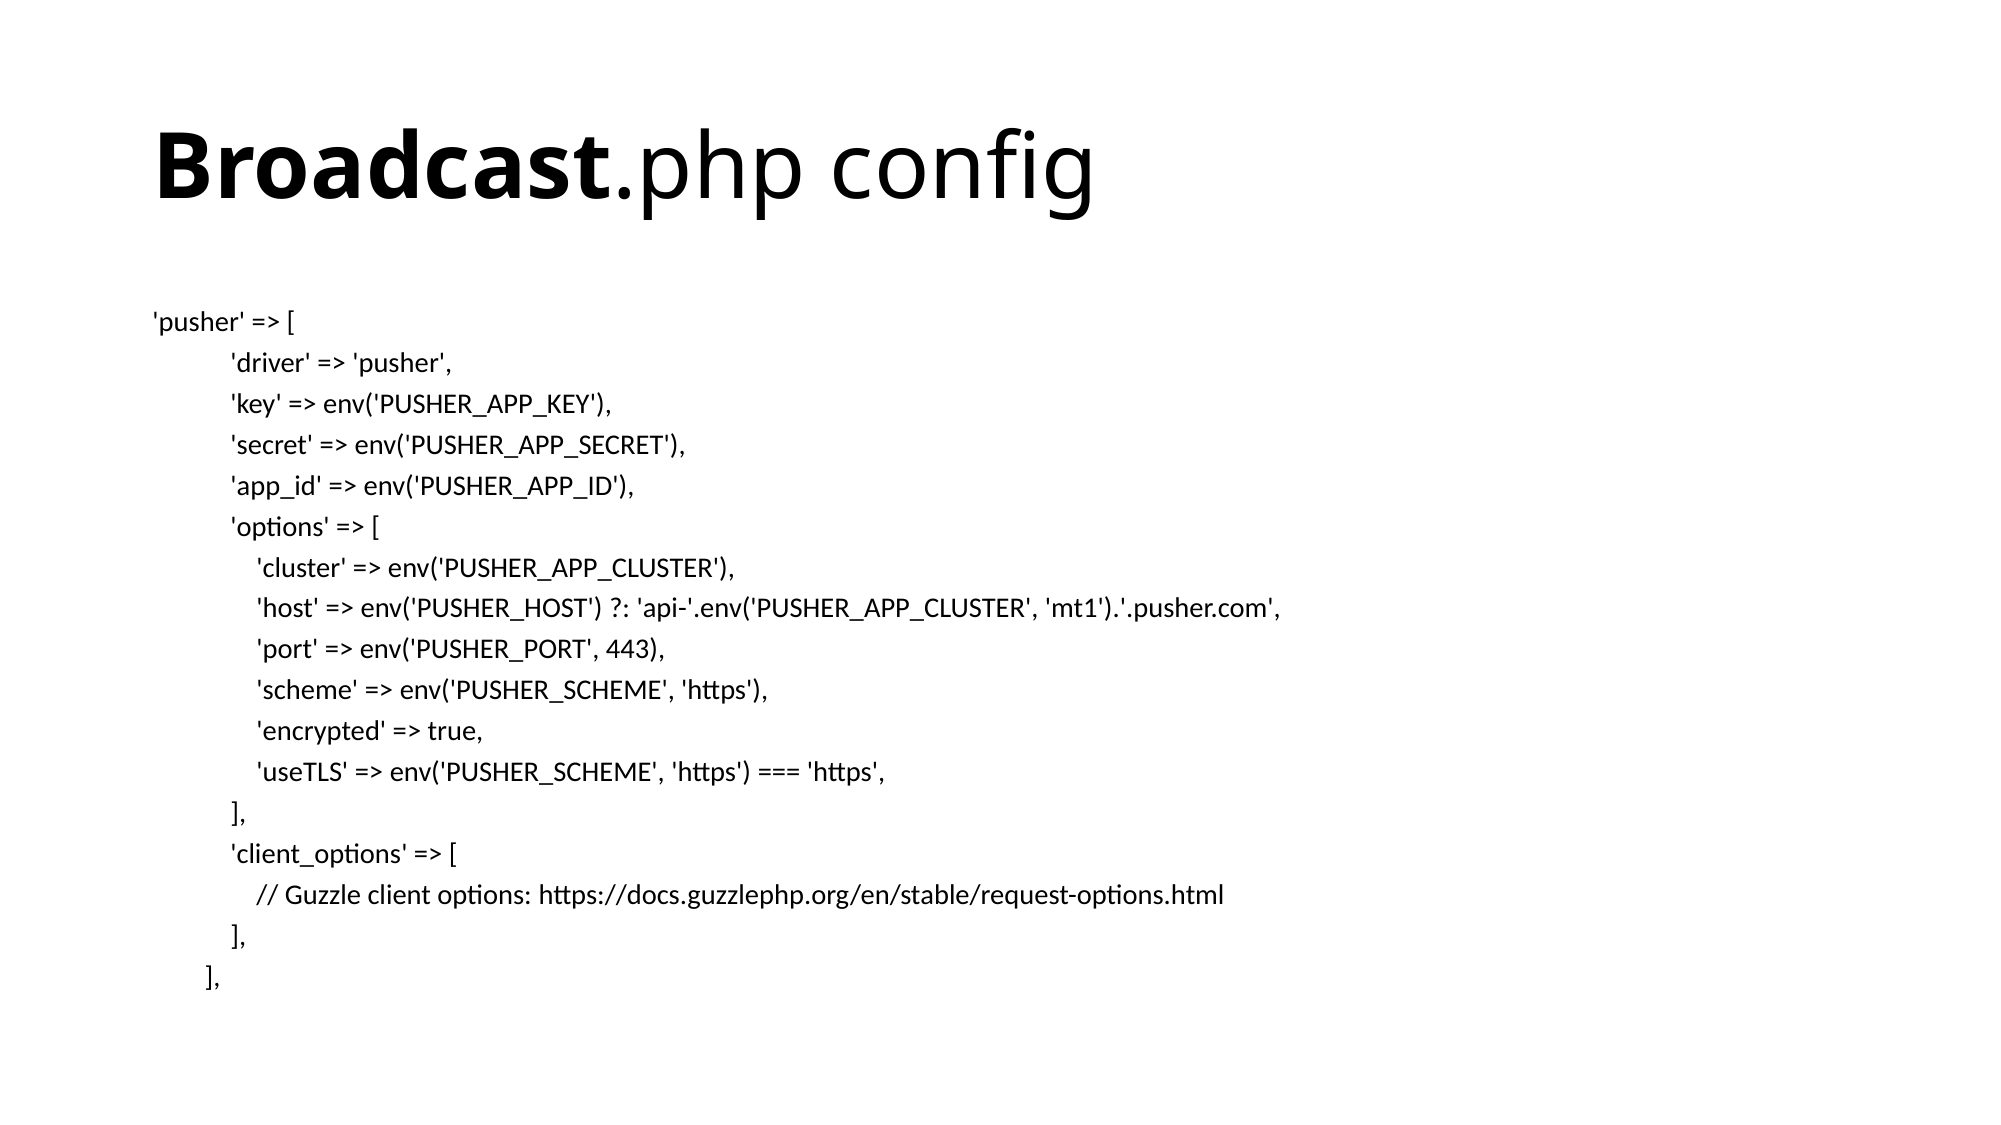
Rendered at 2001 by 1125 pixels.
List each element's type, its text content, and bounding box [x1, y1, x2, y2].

title Broadcast.php config [137, 59, 1863, 278]
list 'pusher' => [ 'driver' => 'pusher', 'key' => env('PUSHER_APP_KEY'), 'secret' => env('PUSHER_APP_SECRET'), 'app_id' => env('PUSHER_APP_ID'), 'options' => [ 'cluster' => env('PUSHER_APP_CLUSTER'), 'host' => env('PUSHER_HOST') ?: 'api-'.env('PUSHER_APP_CLUSTER', 'mt1').'.pusher.com', 'port' => env('PUSHER_PORT', 443), 'scheme' => env('PUSHER_SCHEME', 'https'), 'encrypted' => true, 'useTLS' => env('PUSHER_SCHEME', 'https') === 'https', ], 'client_options' => [ // Guzzle client options: https://docs.guzzlephp.org/en/stable/request-options.html ], ], [137, 299, 1863, 1014]
